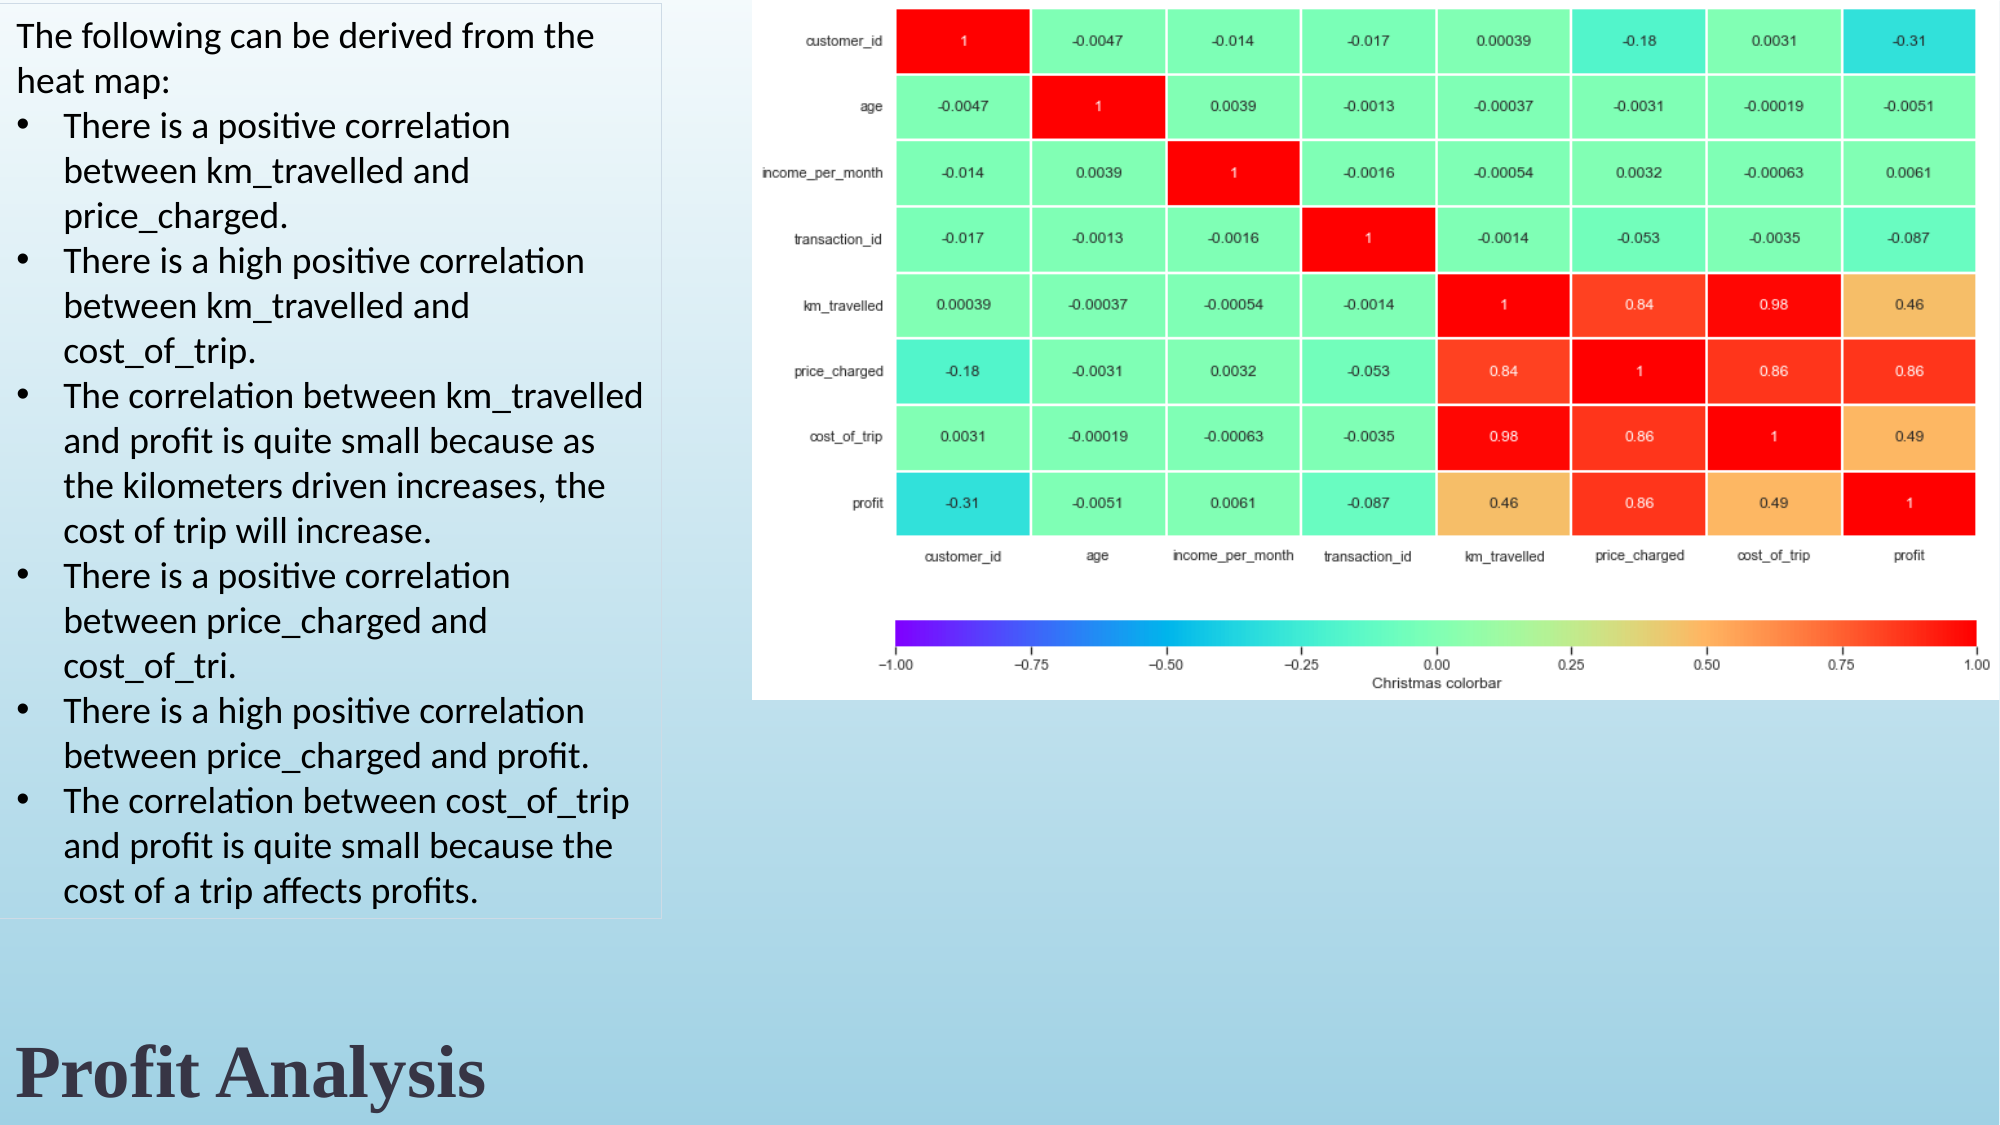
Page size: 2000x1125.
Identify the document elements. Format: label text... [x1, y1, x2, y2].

picture [752, 0, 2000, 700]
text_box The following can be derived from the heat map: There is a positive correlation between km_travelled and price_charged. There is a high positive correlation between km_travelled and cost_of_trip. The correlation between km_travelled and profit is quite small because as the kilometers driven increases, the cost of trip will increase. There is a positive correlation between price_charged and cost_of_tri. There is a high positive correlation between price_charged and profit. The correlation between cost_of_trip and profit is quite small because the cost of a trip affects profits. [0, 3, 662, 919]
title Profit Analysis [0, 1012, 1800, 1120]
